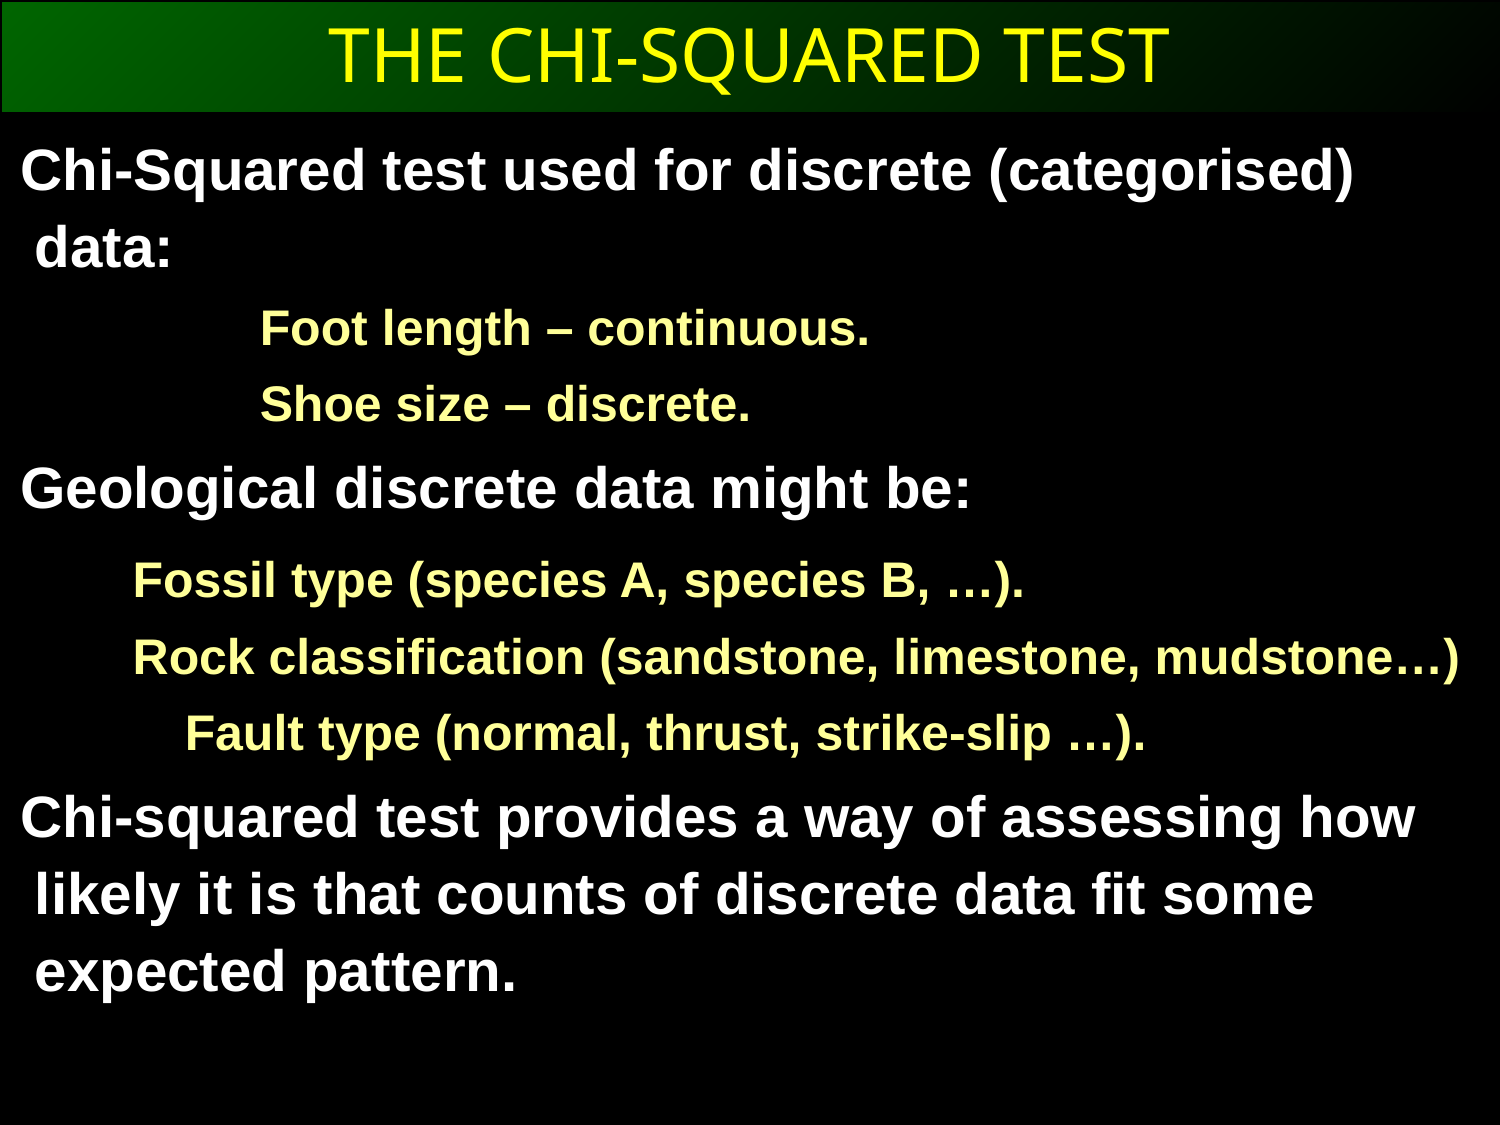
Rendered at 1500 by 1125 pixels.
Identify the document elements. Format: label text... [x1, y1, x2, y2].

text_box THE CHI-SQUARED TEST [0, 0, 1500, 114]
text_box Chi-Squared test used for discrete (categorised) data: Foot length – continuous. Shoe size – discrete. Geological discrete data might be: Fossil type (species A, species B, …). Rock classification (sandstone, limestone, mudstone…) Fault type (normal, thrust, strike-slip …). Chi-squared test provides a way of assessing how likely it is that counts of discrete data fit some expected pattern. [5, 118, 1500, 1125]
